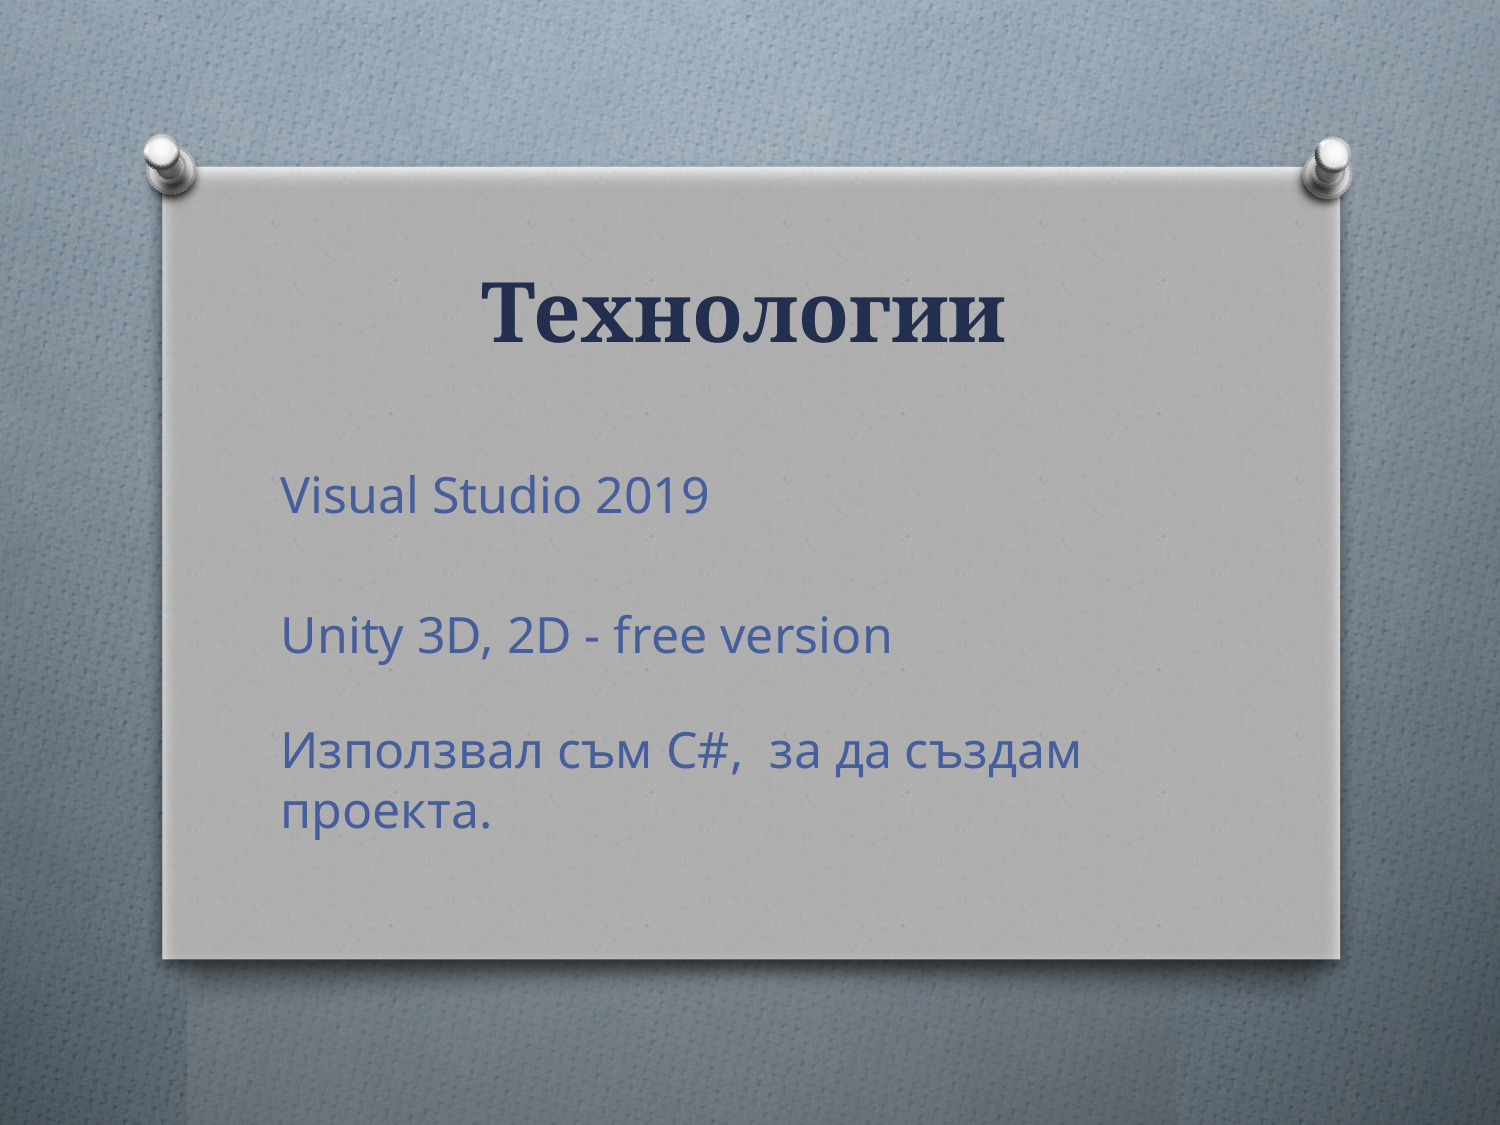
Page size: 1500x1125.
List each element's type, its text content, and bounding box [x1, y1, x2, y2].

picture [1274, 109, 1396, 230]
title Технологии [171, 267, 1317, 567]
subtitle Visual Studio 2019 Unity 3D, 2D - free version Използвал съм C#, за да създам проекта. [265, 456, 1203, 858]
picture [112, 100, 235, 224]
